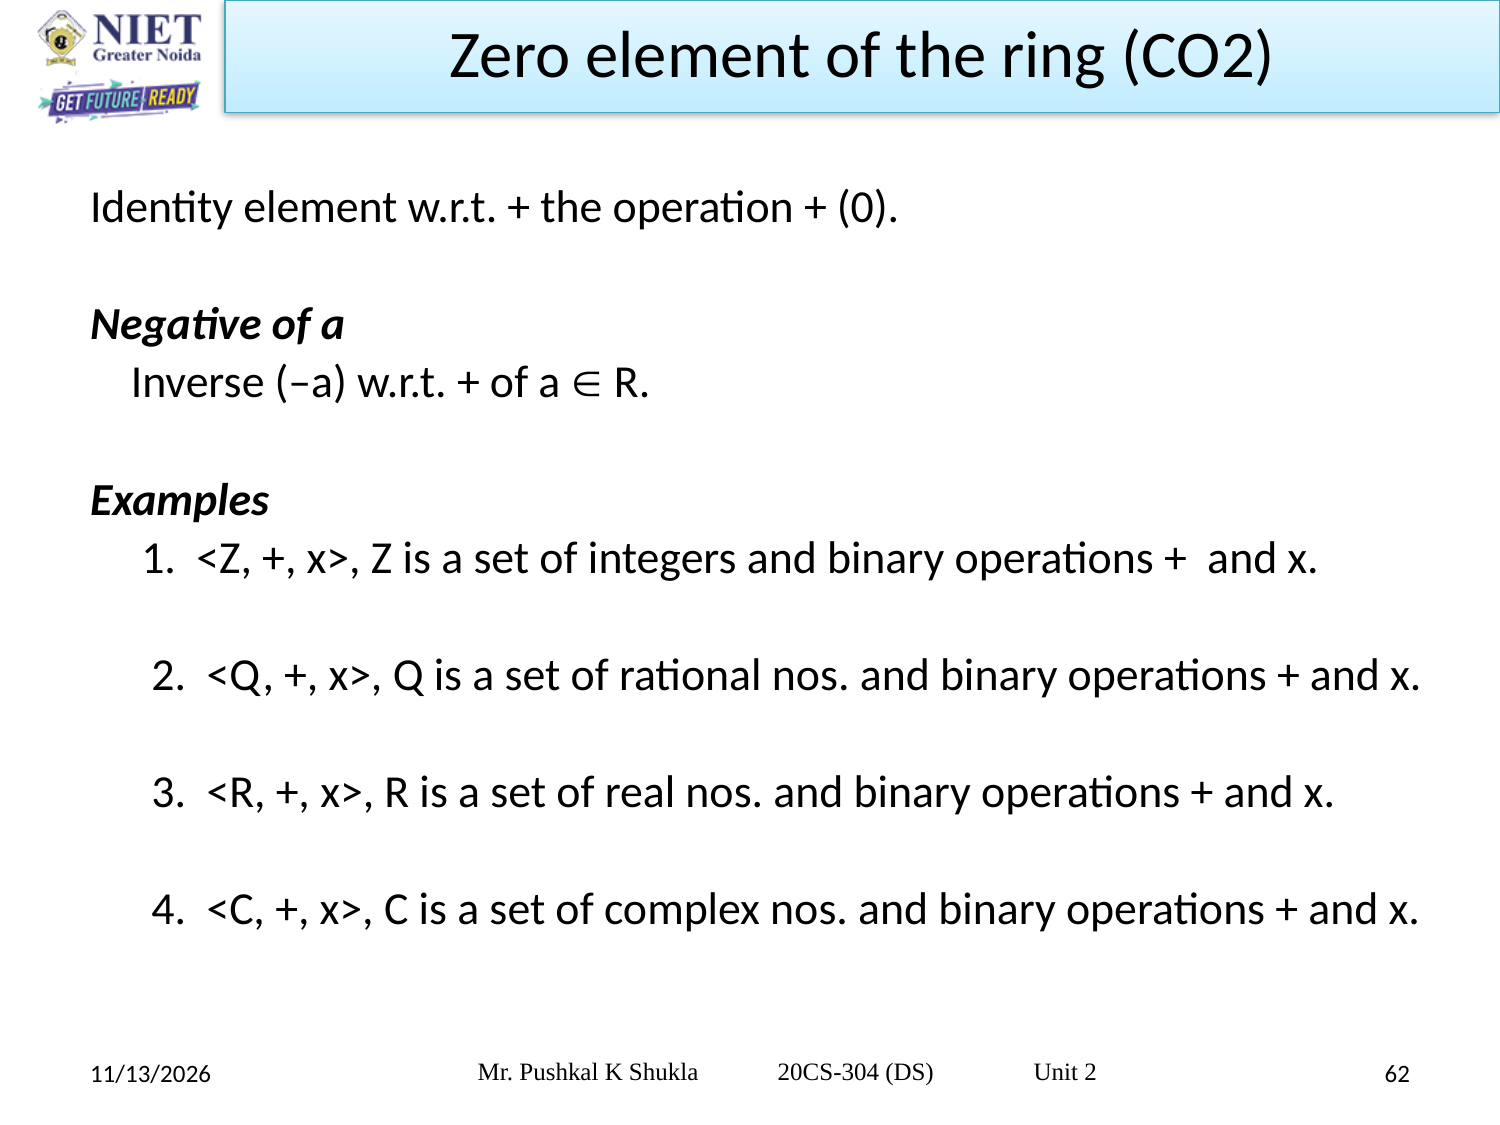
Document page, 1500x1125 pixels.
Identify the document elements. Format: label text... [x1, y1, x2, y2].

slide_number 62 [1074, 1042, 1425, 1103]
footer Mr. Pushkal K Shukla 20CS-304 (DS) Unit 2 [375, 1040, 1200, 1100]
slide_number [75, 1042, 425, 1103]
picture [0, 0, 238, 135]
text_box Zero element of the ring (CO2) [238, 0, 1500, 113]
text_box Identity element w.r.t. + the operation + (0). Negative of a Inverse (–a) w.r.t. + of a  R. Examples 1. <Z, +, x>, Z is a set of integers and binary operations + and x. 2. <Q, +, x>, Q is a set of rational nos. and binary operations + and x. 3. <R, +, x>, R is a set of real nos. and binary operations + and x. 4. <C, +, x>, C is a set of complex nos. and binary operations + and x. [74, 174, 1500, 975]
